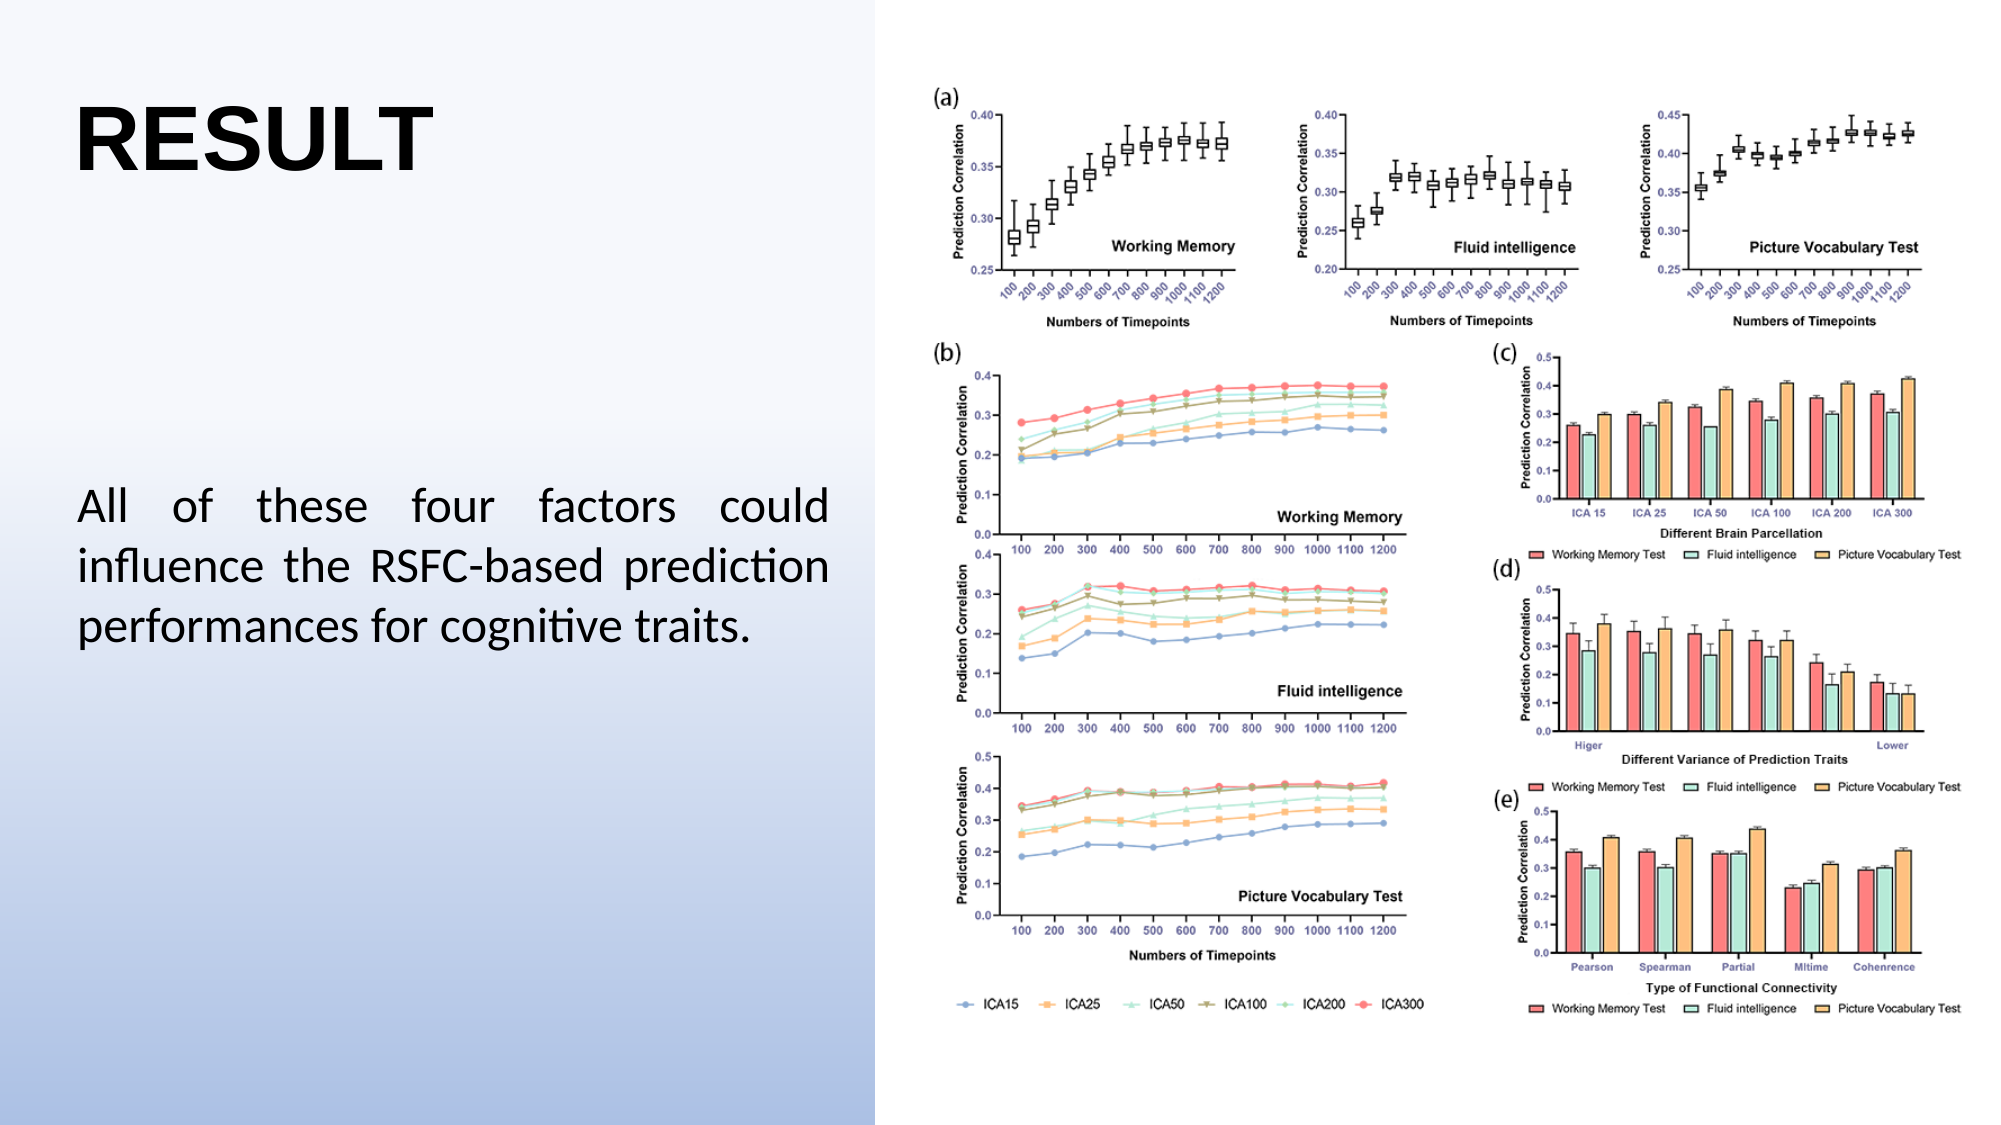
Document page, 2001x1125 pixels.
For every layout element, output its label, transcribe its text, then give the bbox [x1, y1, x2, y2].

picture [875, 0, 2000, 1125]
text_box All of these four factors could influence the RSFC-based prediction performances for cognitive traits. [59, 463, 848, 661]
text_box RESULT [59, 71, 875, 197]
